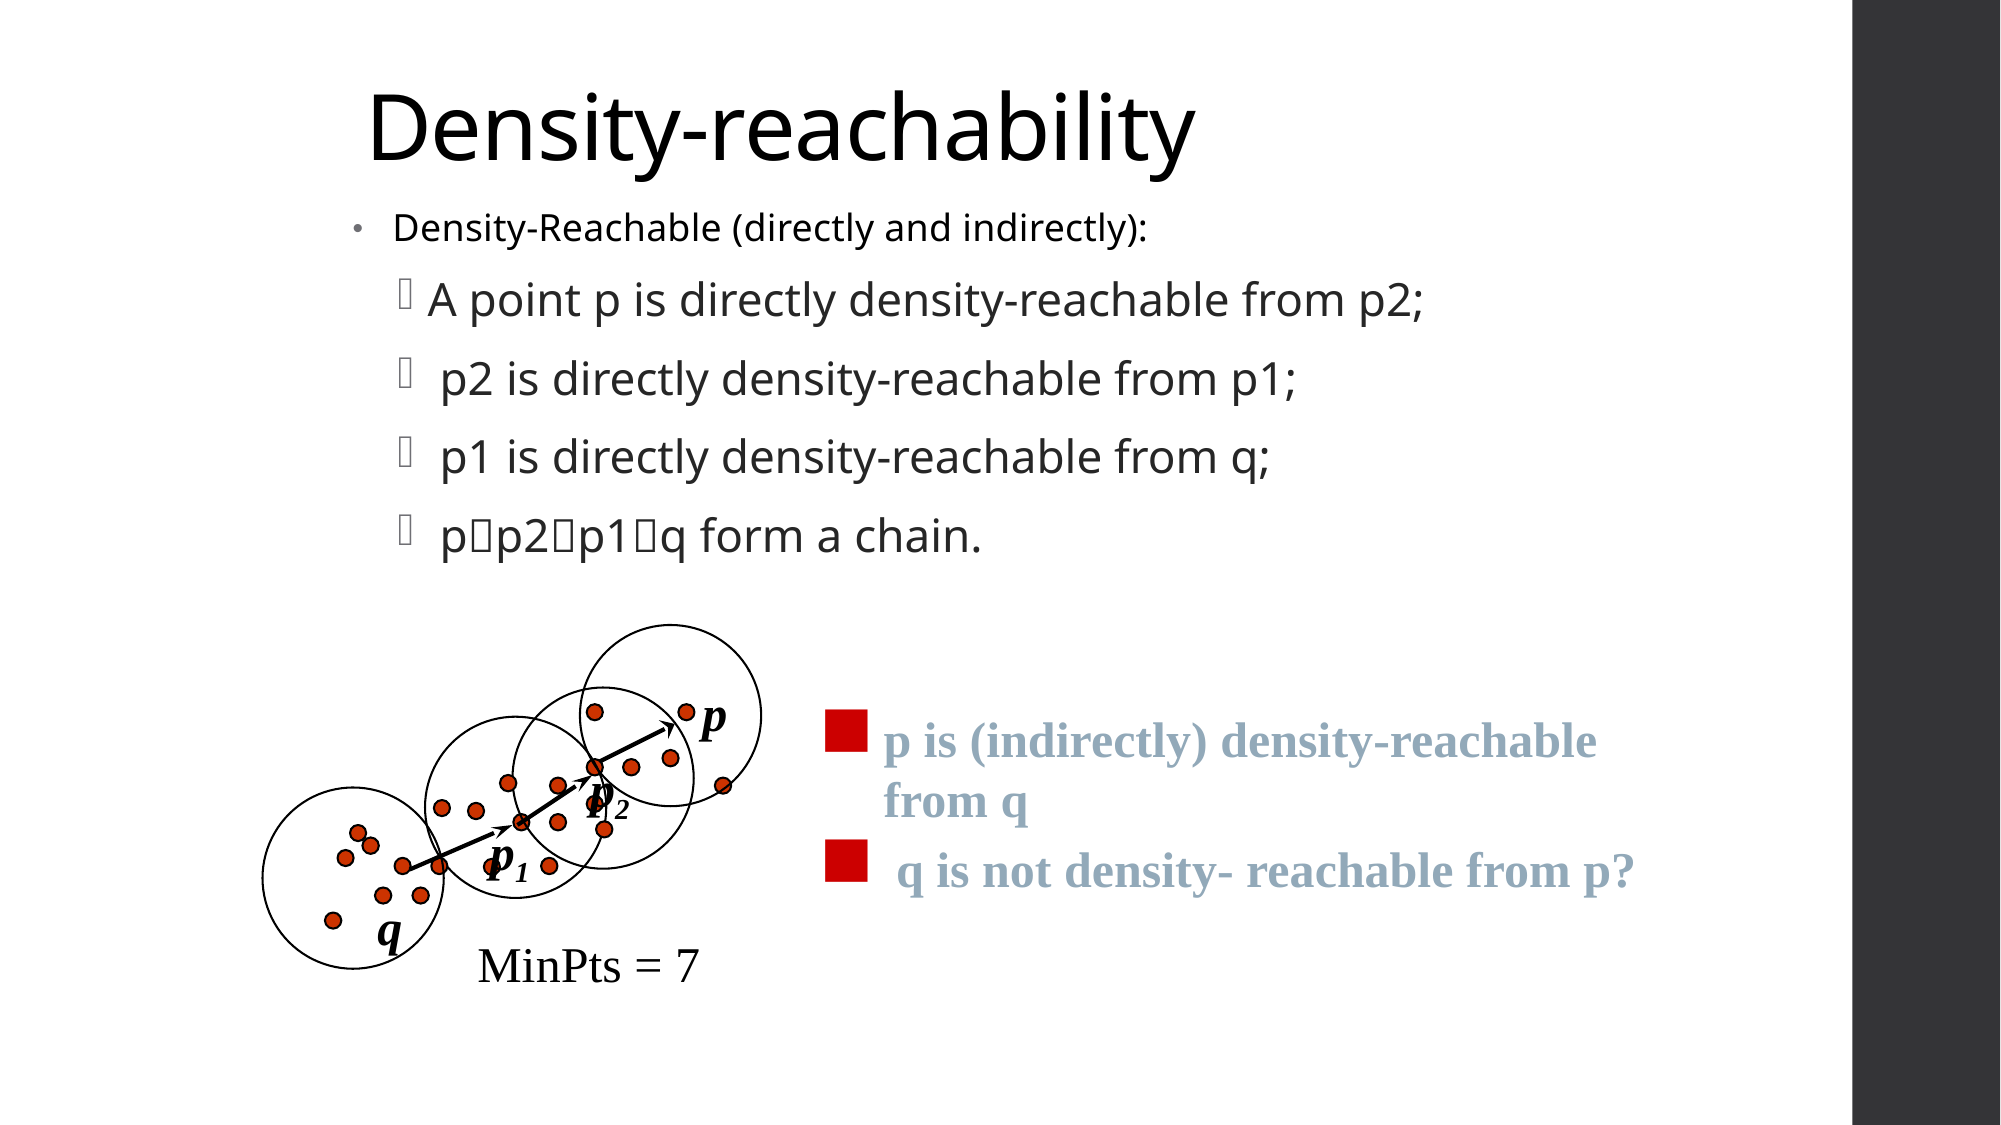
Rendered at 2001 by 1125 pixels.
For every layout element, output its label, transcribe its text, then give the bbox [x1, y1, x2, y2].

text_box p1 [474, 812, 575, 896]
text_box MinPts = 7 [462, 924, 938, 1000]
text_box [571, 774, 593, 792]
text_box [499, 774, 517, 792]
text_box [442, 858, 448, 873]
text_box [467, 802, 485, 819]
text_box p2 [575, 749, 675, 834]
text_box [579, 624, 762, 807]
text_box [658, 720, 675, 739]
text_box p is (indirectly) density-reachable from q q is not density- reachable from p? [812, 699, 1663, 1013]
text_box [575, 834, 602, 876]
text_box [535, 689, 585, 747]
text_box [491, 825, 513, 839]
text_box [433, 800, 451, 817]
text_box [425, 716, 585, 855]
text_box [596, 821, 613, 838]
text_box [442, 843, 474, 888]
text_box [720, 784, 732, 794]
list Density-Reachable (directly and indirectly): A point p is directly density-reachable from p2; p2 is directly density-reachable from p1; p1 is directly density-reachable from q; pp2p1q form a chain. [337, 200, 1613, 875]
title Density-reachability [350, 0, 1625, 188]
text_box q [388, 935, 425, 963]
text_box [262, 787, 444, 969]
text_box [585, 805, 690, 869]
